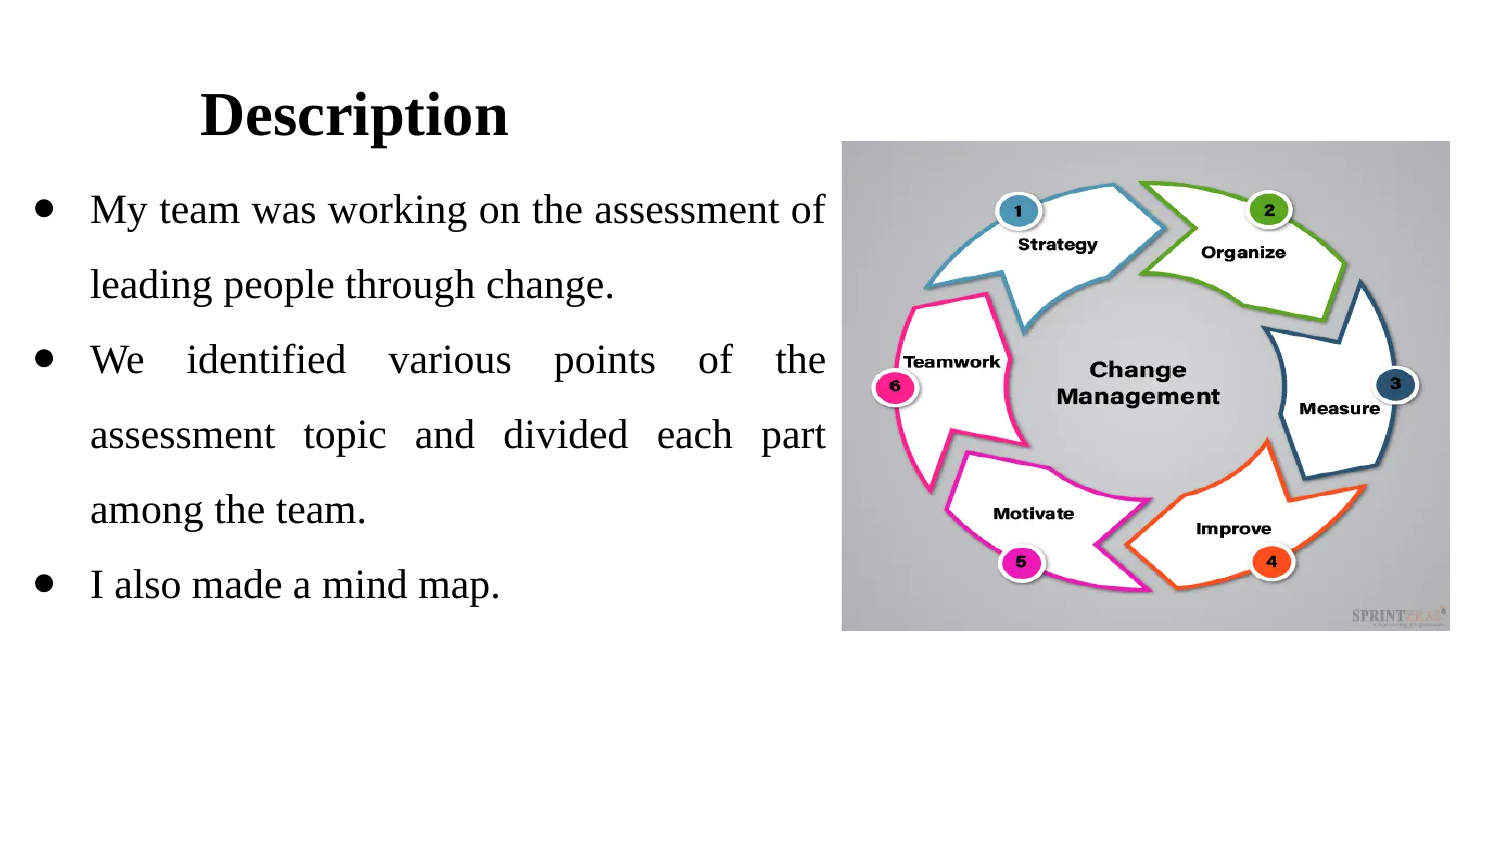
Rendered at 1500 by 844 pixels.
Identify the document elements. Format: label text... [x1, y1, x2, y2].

picture [841, 141, 1451, 631]
title Description [166, 20, 559, 115]
list My team was working on the assessment of leading people through change. We identified various points of the assessment topic and divided each part among the team. I also made a mind map. [0, 141, 842, 703]
